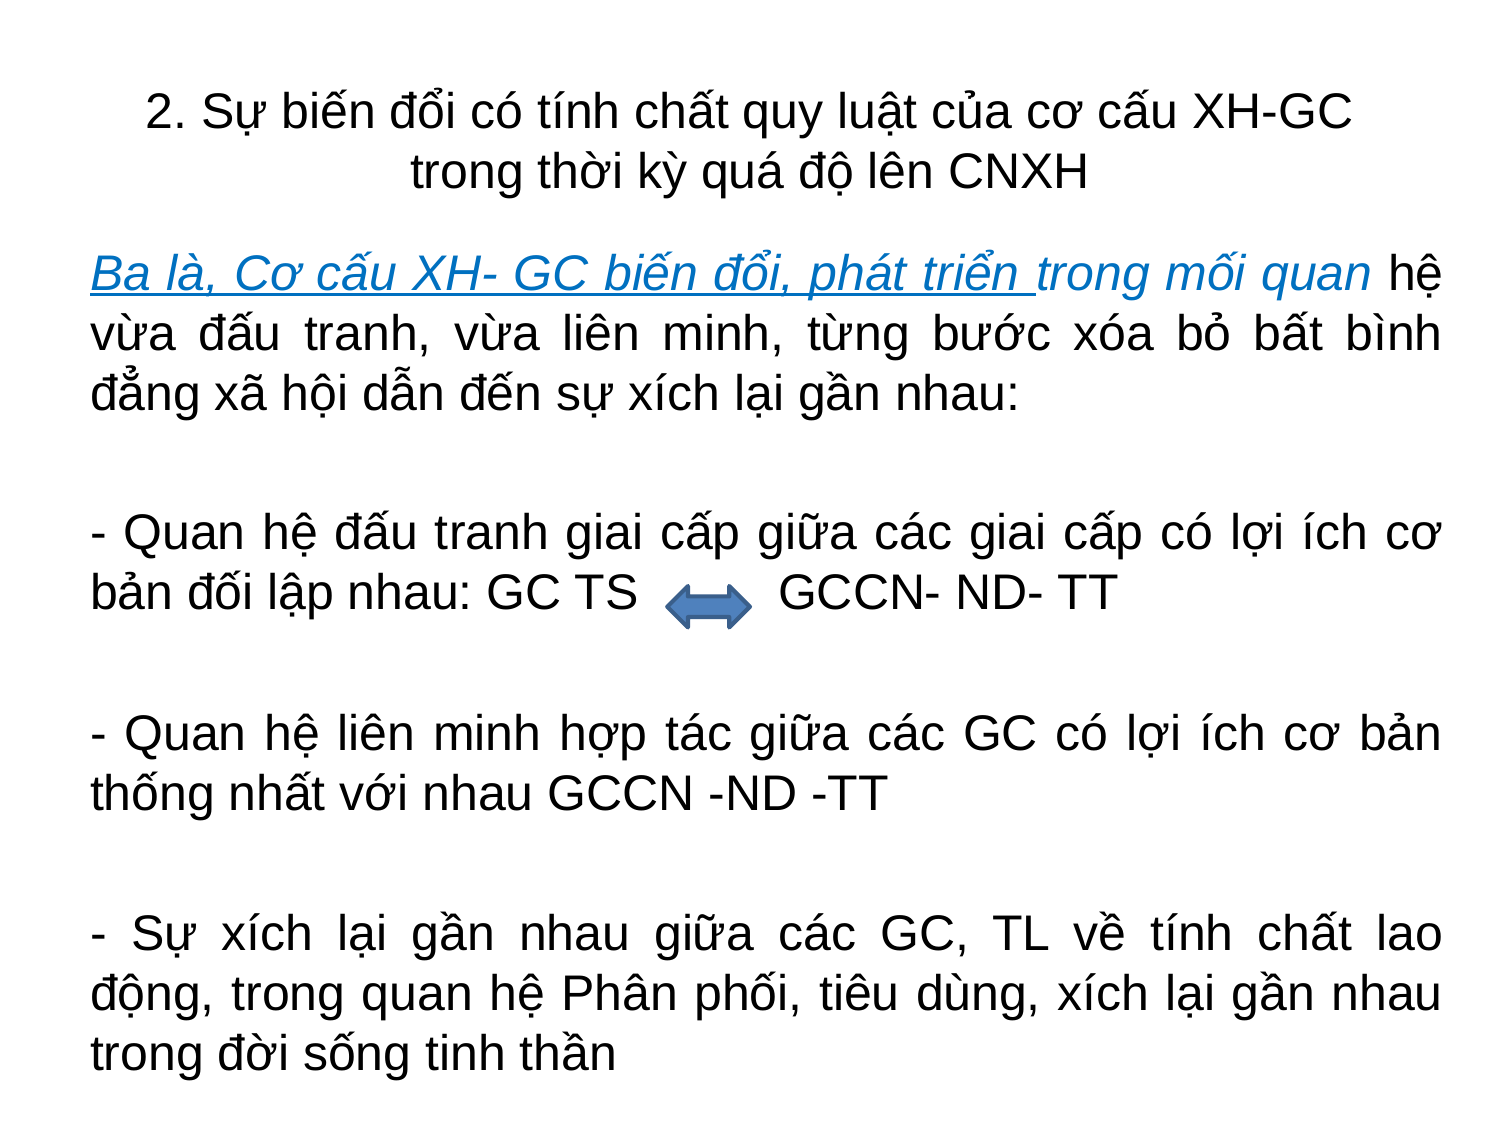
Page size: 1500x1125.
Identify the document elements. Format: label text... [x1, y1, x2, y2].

title 2. Sự biến đổi có tính chất quy luật của cơ cấu XH-GC trong thời kỳ quá độ lên CNXH [75, 45, 1425, 232]
text_box [665, 584, 753, 630]
list Ba là, Cơ cấu XH- GC biến đổi, phát triển trong mối quan hệ vừa đấu tranh, vừa liên minh, từng bước xóa bỏ bất bình đẳng xã hội dẫn đến sự xích lại gần nhau: - Quan hệ đấu tranh giai cấp giữa các giai cấp có lợi ích cơ bản đối lập nhau: GC TS GCCN- ND- TT - Quan hệ liên minh hợp tác giữa các GC có lợi ích cơ bản thống nhất với nhau GCCN -ND -TT - Sự xích lại gần nhau giữa các GC, TL về tính chất lao động, trong quan hệ Phân phối, tiêu dùng, xích lại gần nhau trong đời sống tinh thần [75, 232, 1459, 1125]
